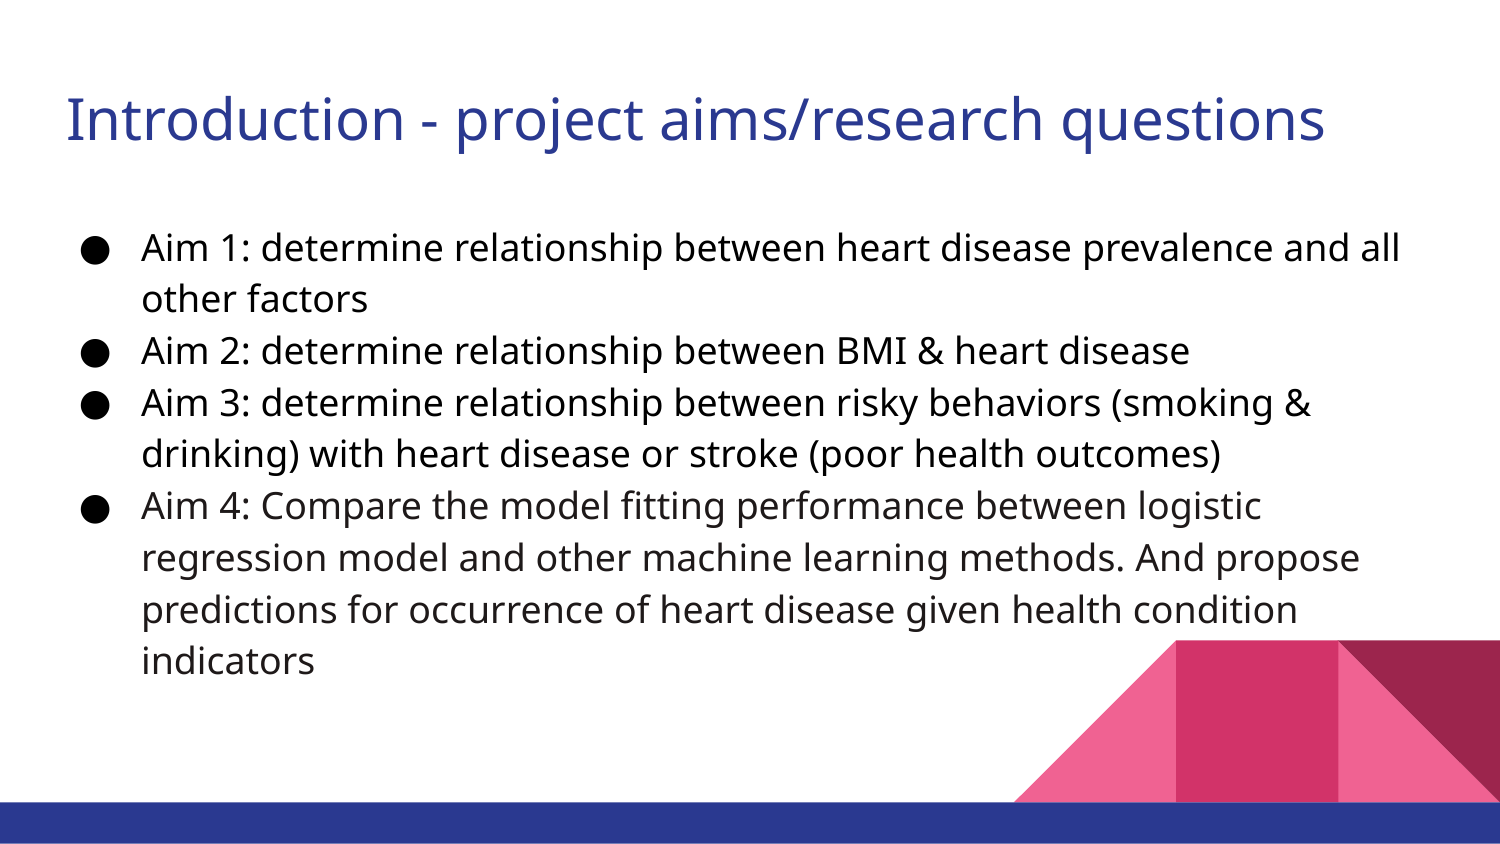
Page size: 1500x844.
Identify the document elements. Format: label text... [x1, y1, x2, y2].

title Introduction - project aims/research questions [51, 67, 1449, 167]
list Aim 1: determine relationship between heart disease prevalence and all other factors Aim 2: determine relationship between BMI & heart disease Aim 3: determine relationship between risky behaviors (smoking & drinking) with heart disease or stroke (poor health outcomes) Aim 4: Compare the model fitting performance between logistic regression model and other machine learning methods. And propose predictions for occurrence of heart disease given health condition indicators [51, 201, 1449, 750]
